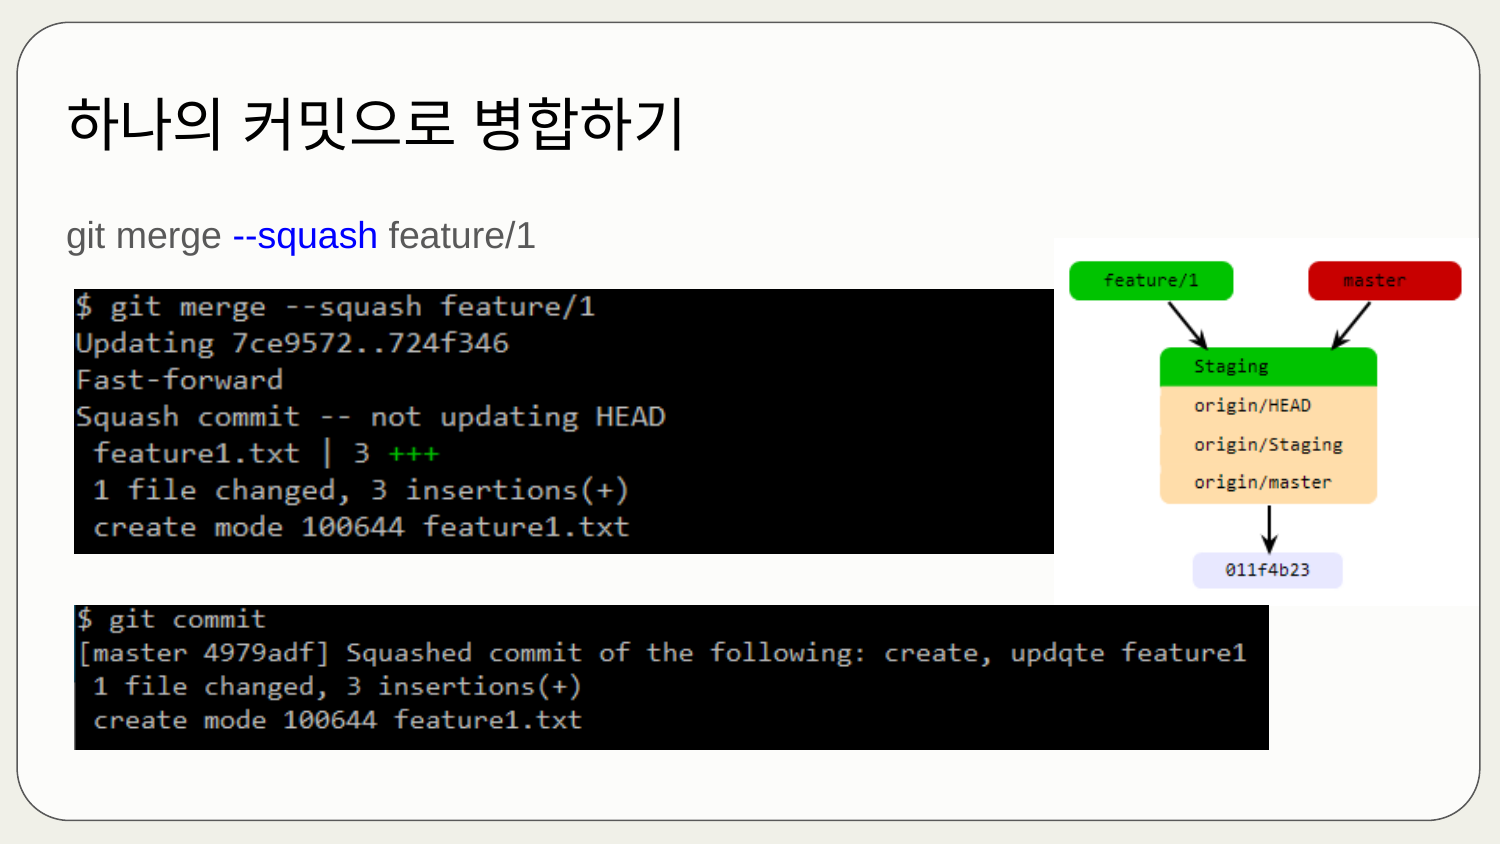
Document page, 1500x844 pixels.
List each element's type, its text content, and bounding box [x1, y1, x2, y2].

picture [74, 237, 1480, 750]
title 하나의 커밋으로 병합하기 [51, 72, 1449, 167]
list git merge --squash feature/1 [51, 189, 1449, 750]
